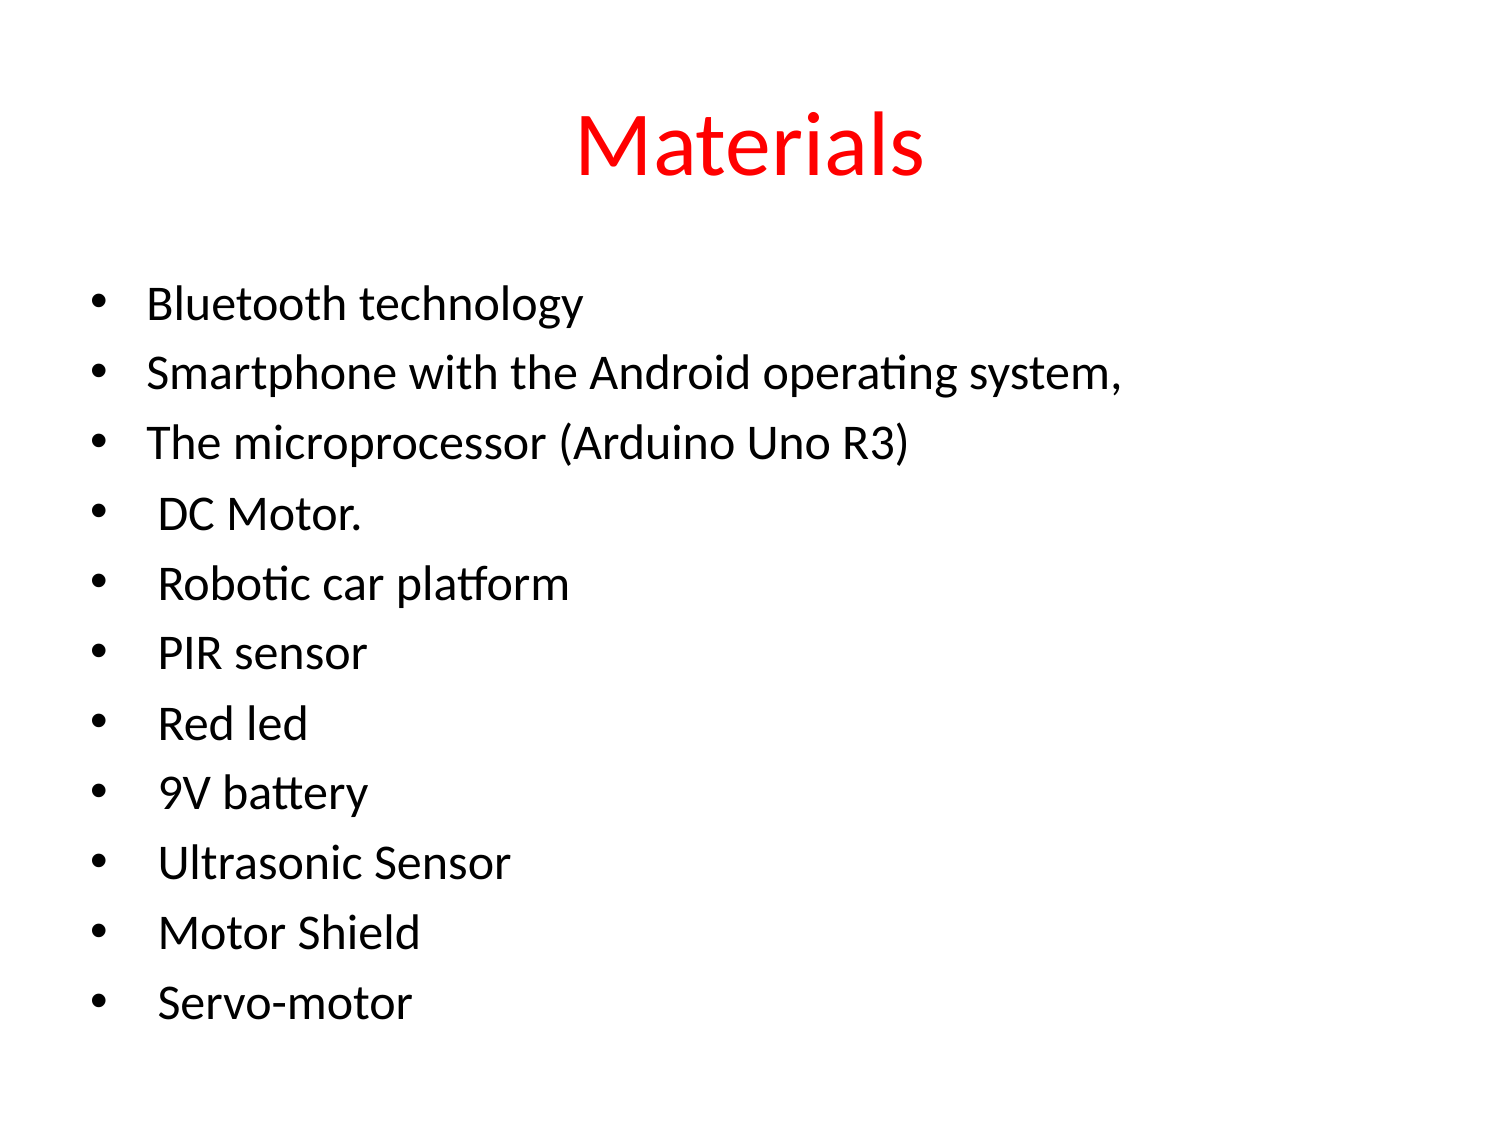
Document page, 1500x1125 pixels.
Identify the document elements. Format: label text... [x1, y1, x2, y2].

title Materials [75, 45, 1425, 233]
list Bluetooth technology Smartphone with the Android operating system, The microprocessor (Arduino Uno R3) DC Motor. Robotic car platform PIR sensor Red led 9V battery Ultrasonic Sensor Motor Shield Servo-motor [75, 262, 1425, 1005]
